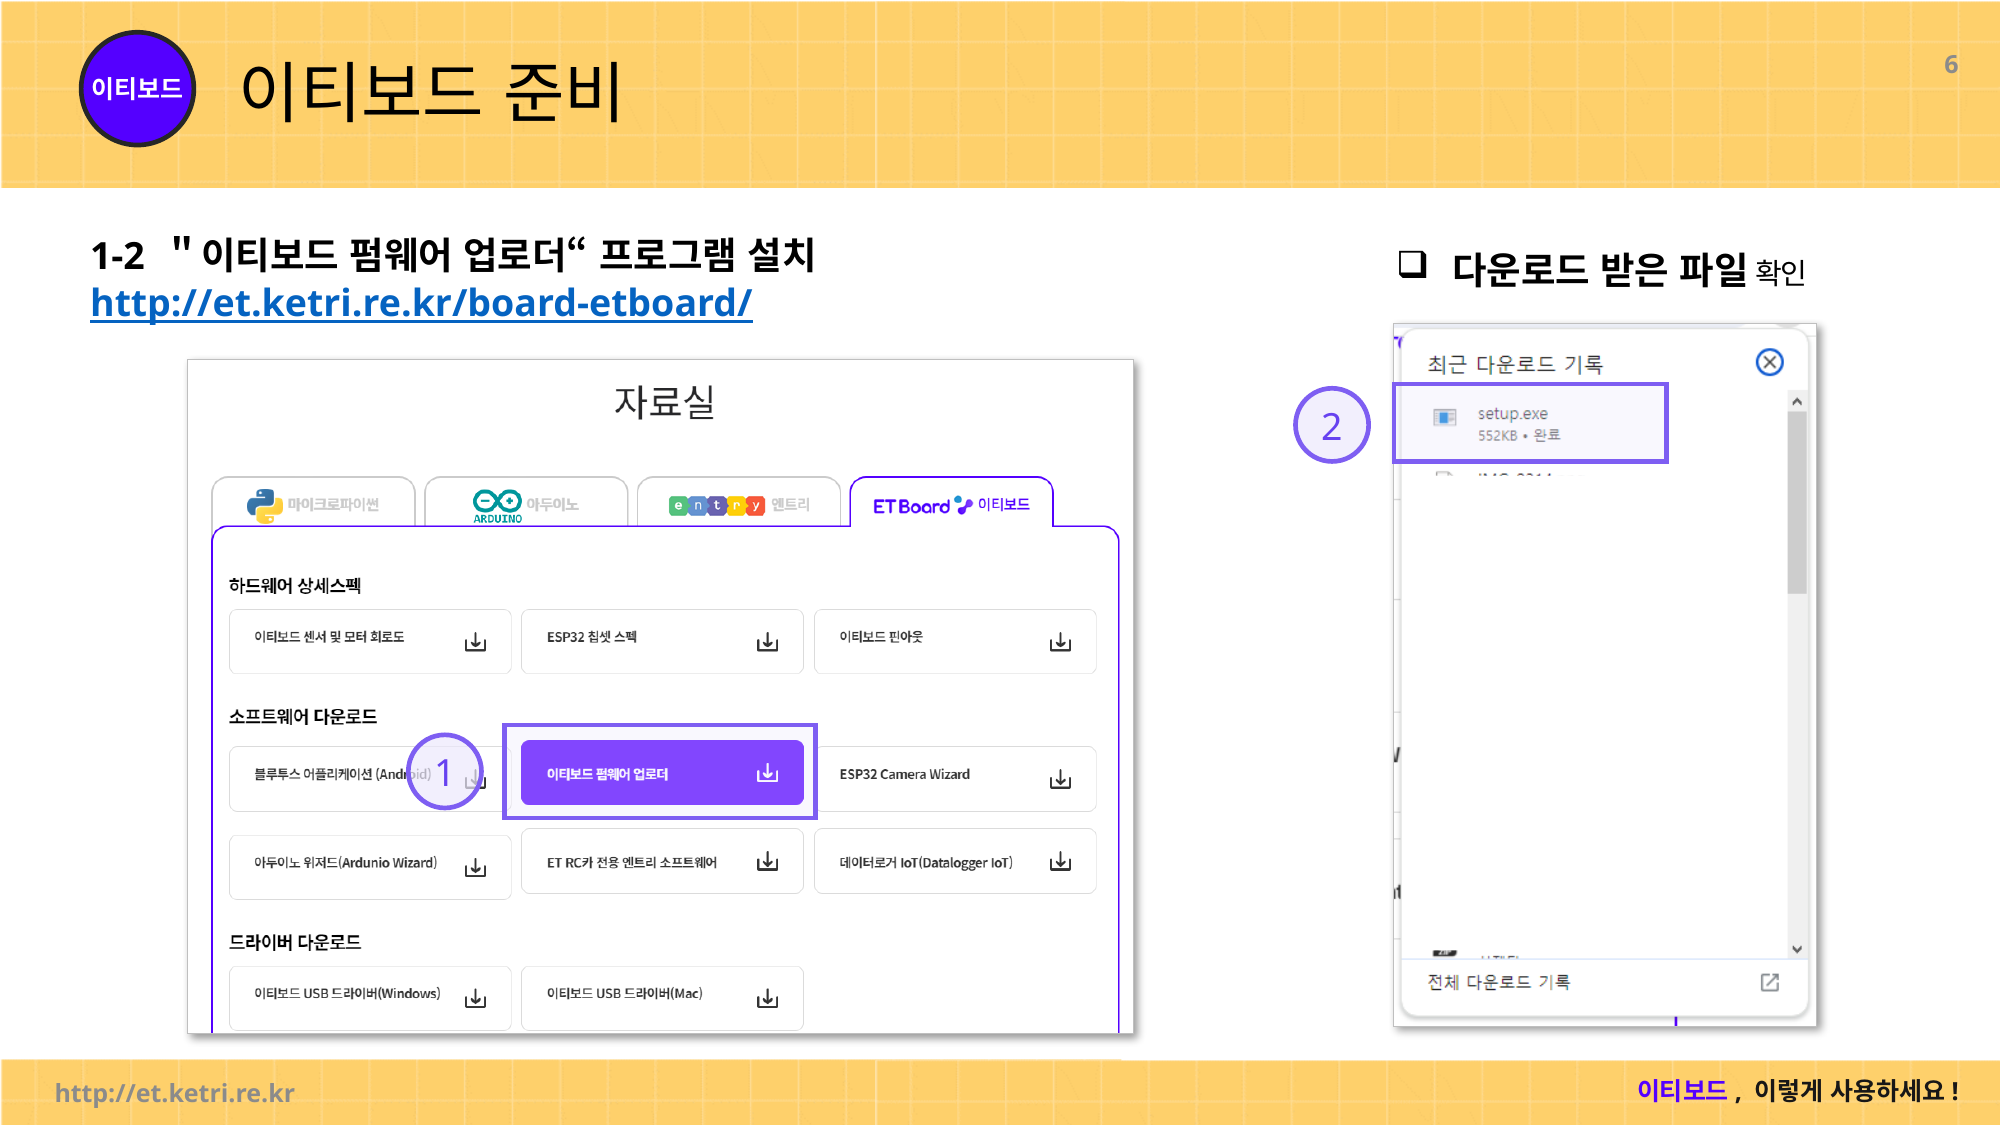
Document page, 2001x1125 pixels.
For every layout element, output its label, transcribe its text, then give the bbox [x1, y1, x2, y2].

picture [1393, 323, 1817, 1027]
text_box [408, 724, 816, 818]
picture [877, 1061, 1999, 1125]
text_box 다운로드 받은 파일 확인 [1393, 230, 1864, 292]
text_box 1-2 ＂이티보드 펌웨어 업로더“ 프로그램 설치 http://et.ketri.re.kr/board-etboard/ [87, 230, 1344, 378]
picture [2, 2, 875, 188]
picture [877, 2, 1998, 188]
picture [2, 1060, 875, 1125]
text_box 2 [1294, 387, 1370, 463]
title 이티보드 준비 [223, 37, 1949, 155]
picture [187, 359, 1134, 1034]
footer http://et.ketri.re.kr [39, 1068, 335, 1122]
slide_number 6 [1523, 36, 1974, 96]
